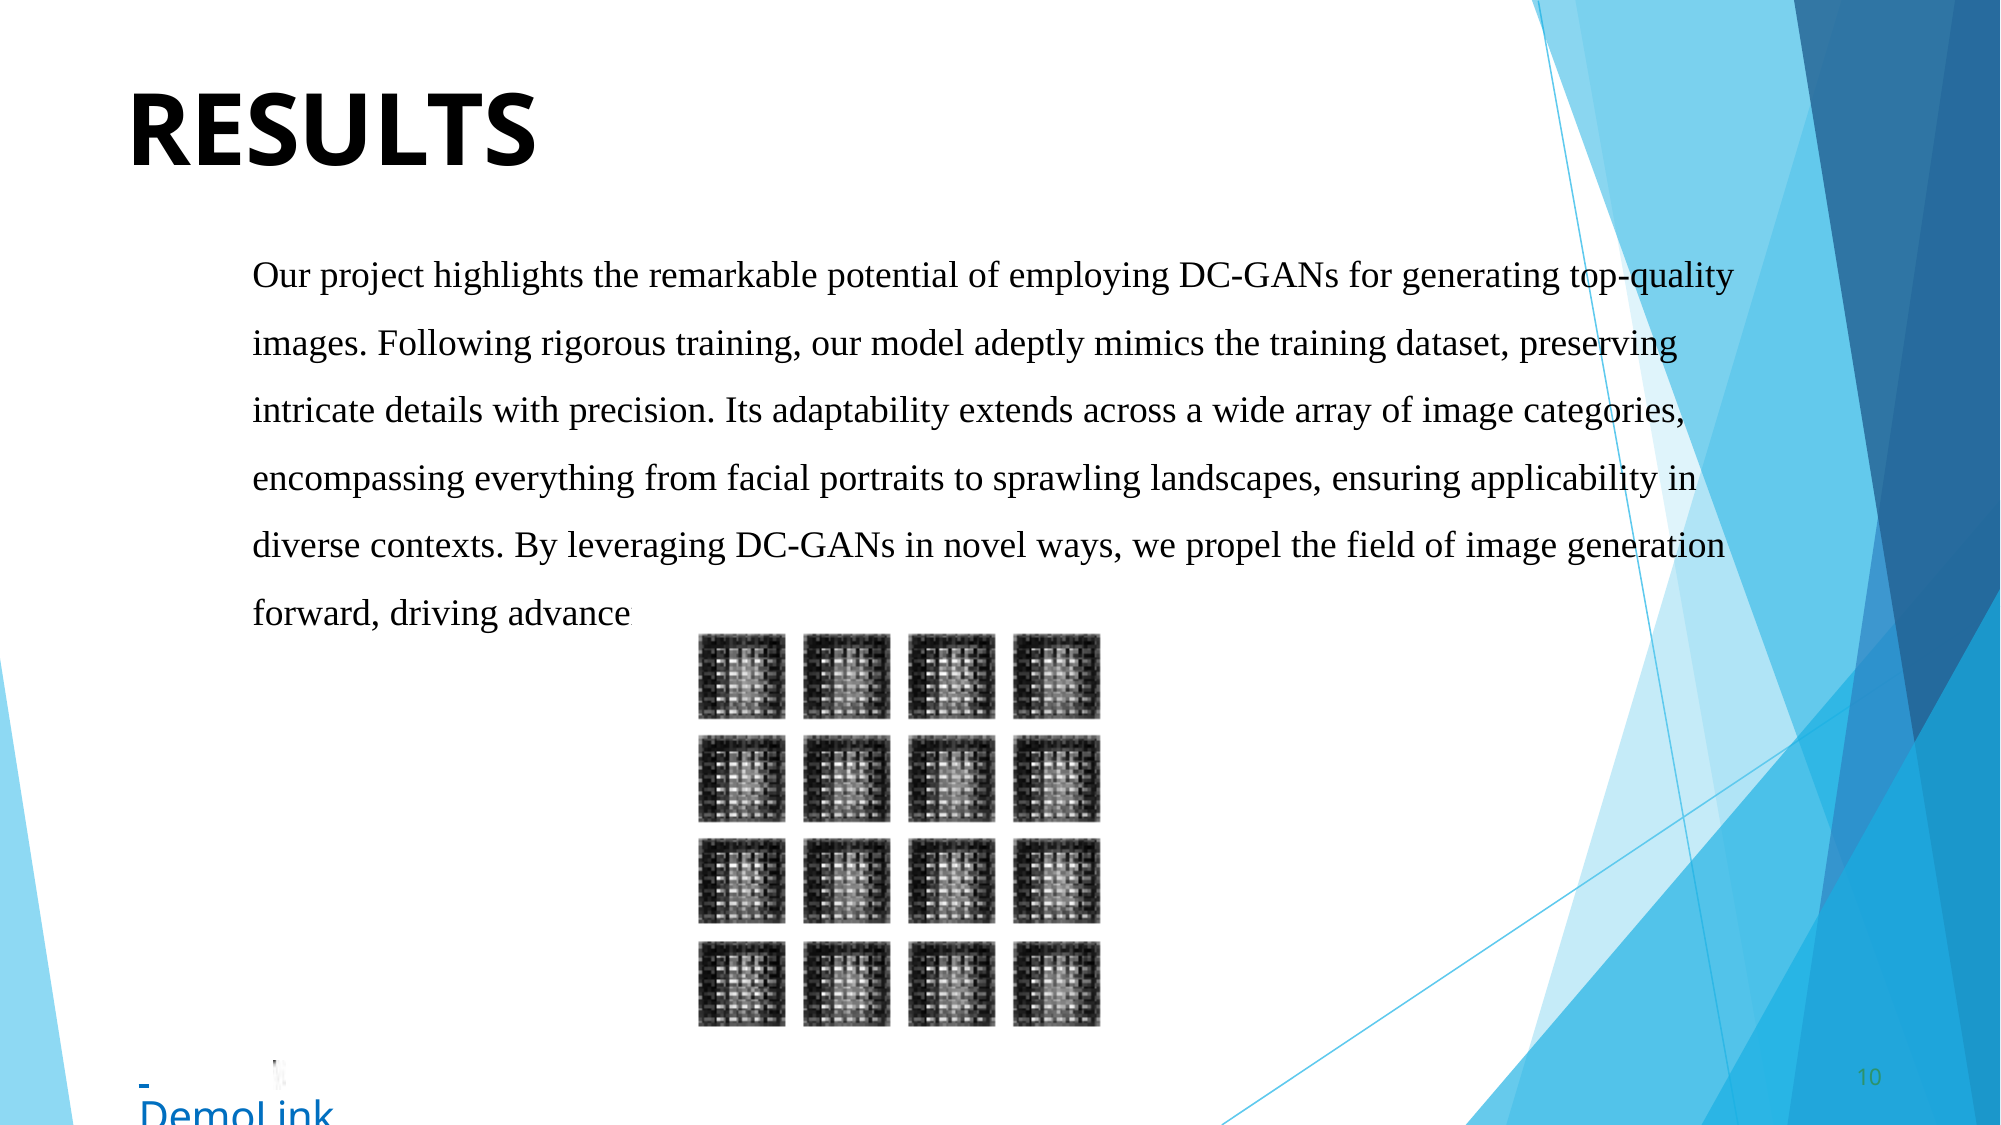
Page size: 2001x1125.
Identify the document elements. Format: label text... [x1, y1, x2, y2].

slide_number 10 [1849, 1061, 1890, 1125]
picture [632, 570, 1153, 1092]
text_box Our project highlights the remarkable potential of employing DC-GANs for generating top-quality images. Following rigorous training, our model adeptly mimics the training dataset, preserving intricate details with precision. Its adaptability extends across a wide array of image categories, encompassing everything from facial portraits to sprawling landscapes, ensuring applicability in diverse contexts. By leveraging DC-GANs in novel ways, we propel the field of image generation forward, driving advancements in artificial intelligence. [237, 220, 1800, 641]
title RESULTS [91, 63, 1694, 254]
text_box DemoLink [136, 1036, 339, 1125]
picture [273, 1060, 287, 1091]
